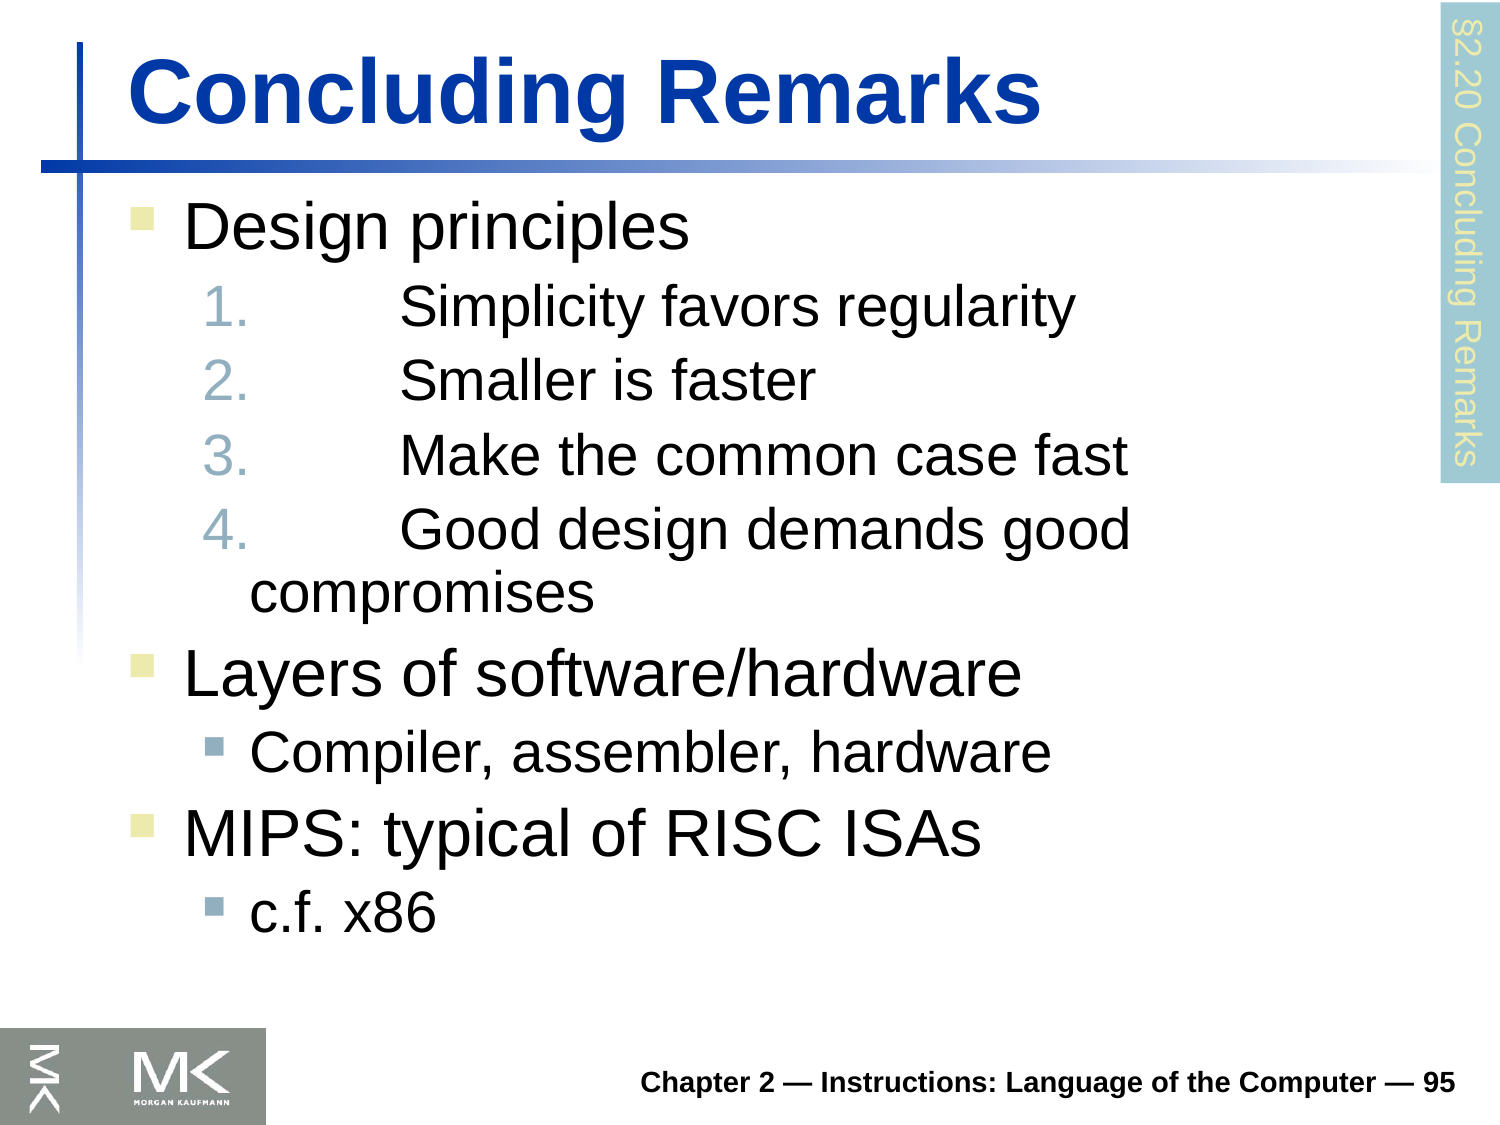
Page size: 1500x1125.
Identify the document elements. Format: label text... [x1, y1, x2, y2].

title Concluding Remarks [112, 23, 1440, 149]
footer Chapter 2 — Instructions: Language of the Computer — 95 [277, 1046, 1471, 1106]
picture [0, 1028, 266, 1125]
list Design principles 1. Simplicity favors regularity 2. Smaller is faster 3. Make the common case fast 4. Good design demands good compromises Layers of software/hardware Compiler, assembler, hardware MIPS: typical of RISC ISAs c.f. x86 [112, 184, 1469, 1024]
text_box §2.20 Concluding Remarks [1440, 2, 1500, 484]
